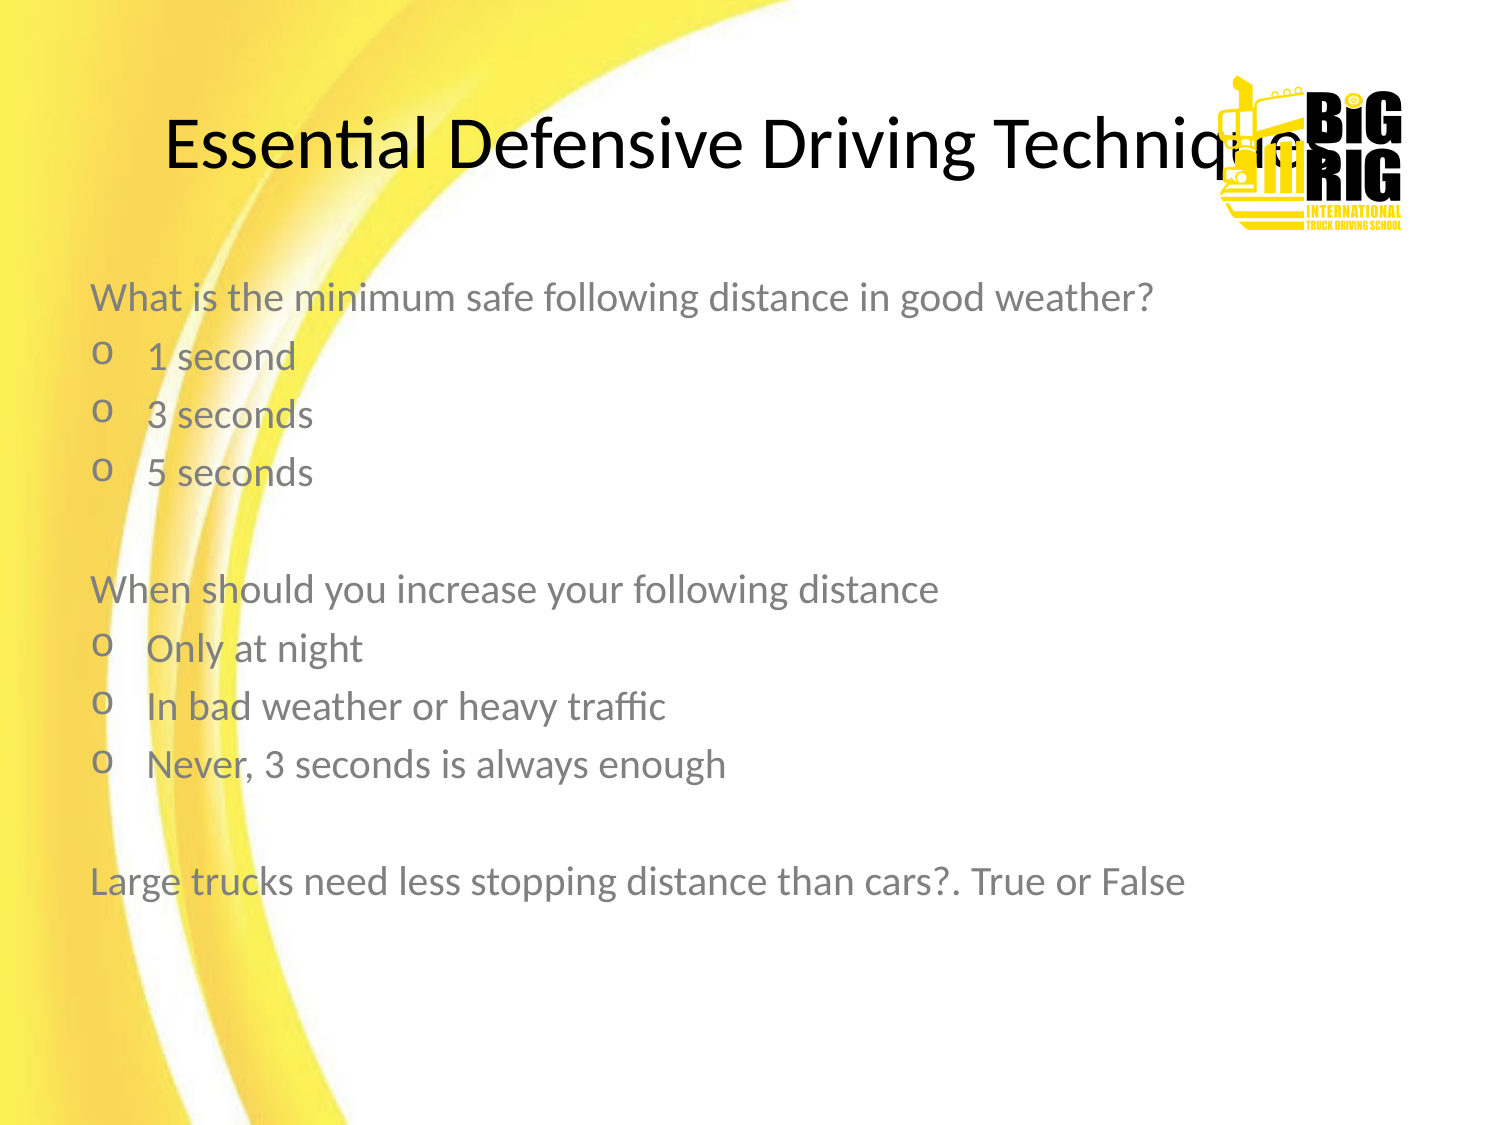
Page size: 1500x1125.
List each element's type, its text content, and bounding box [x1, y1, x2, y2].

list What is the minimum safe following distance in good weather? 1 second 3 seconds 5 seconds When should you increase your following distance Only at night In bad weather or heavy traffic Never, 3 seconds is always enough Large trucks need less stopping distance than cars?. True or False [75, 262, 1425, 1005]
title Essential Defensive Driving Techniques [75, 45, 1197, 233]
picture [1199, 44, 1426, 271]
